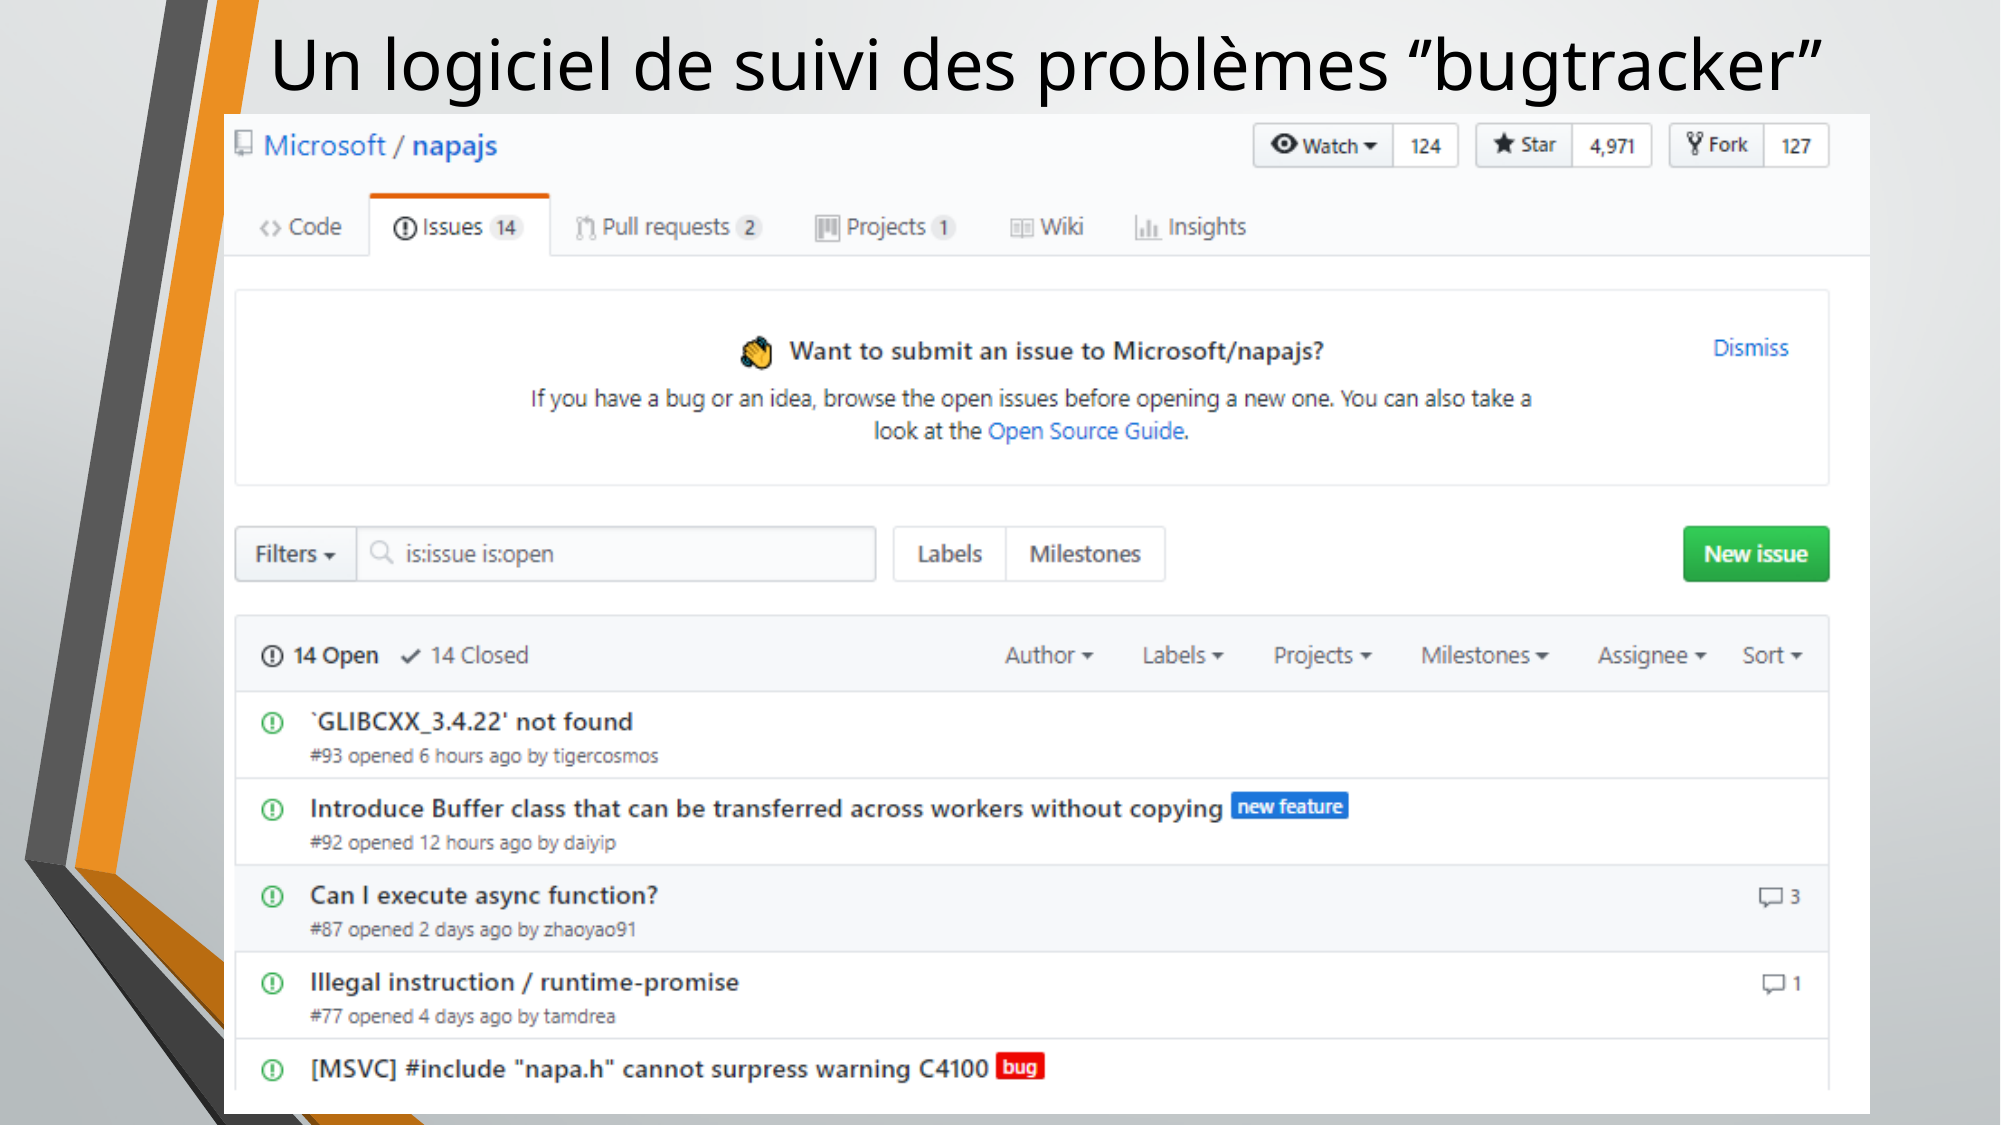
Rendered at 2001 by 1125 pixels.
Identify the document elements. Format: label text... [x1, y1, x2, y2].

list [224, 113, 1870, 1114]
title Un logiciel de suivi des problèmes ‘’bugtracker’’ [243, 9, 1887, 115]
